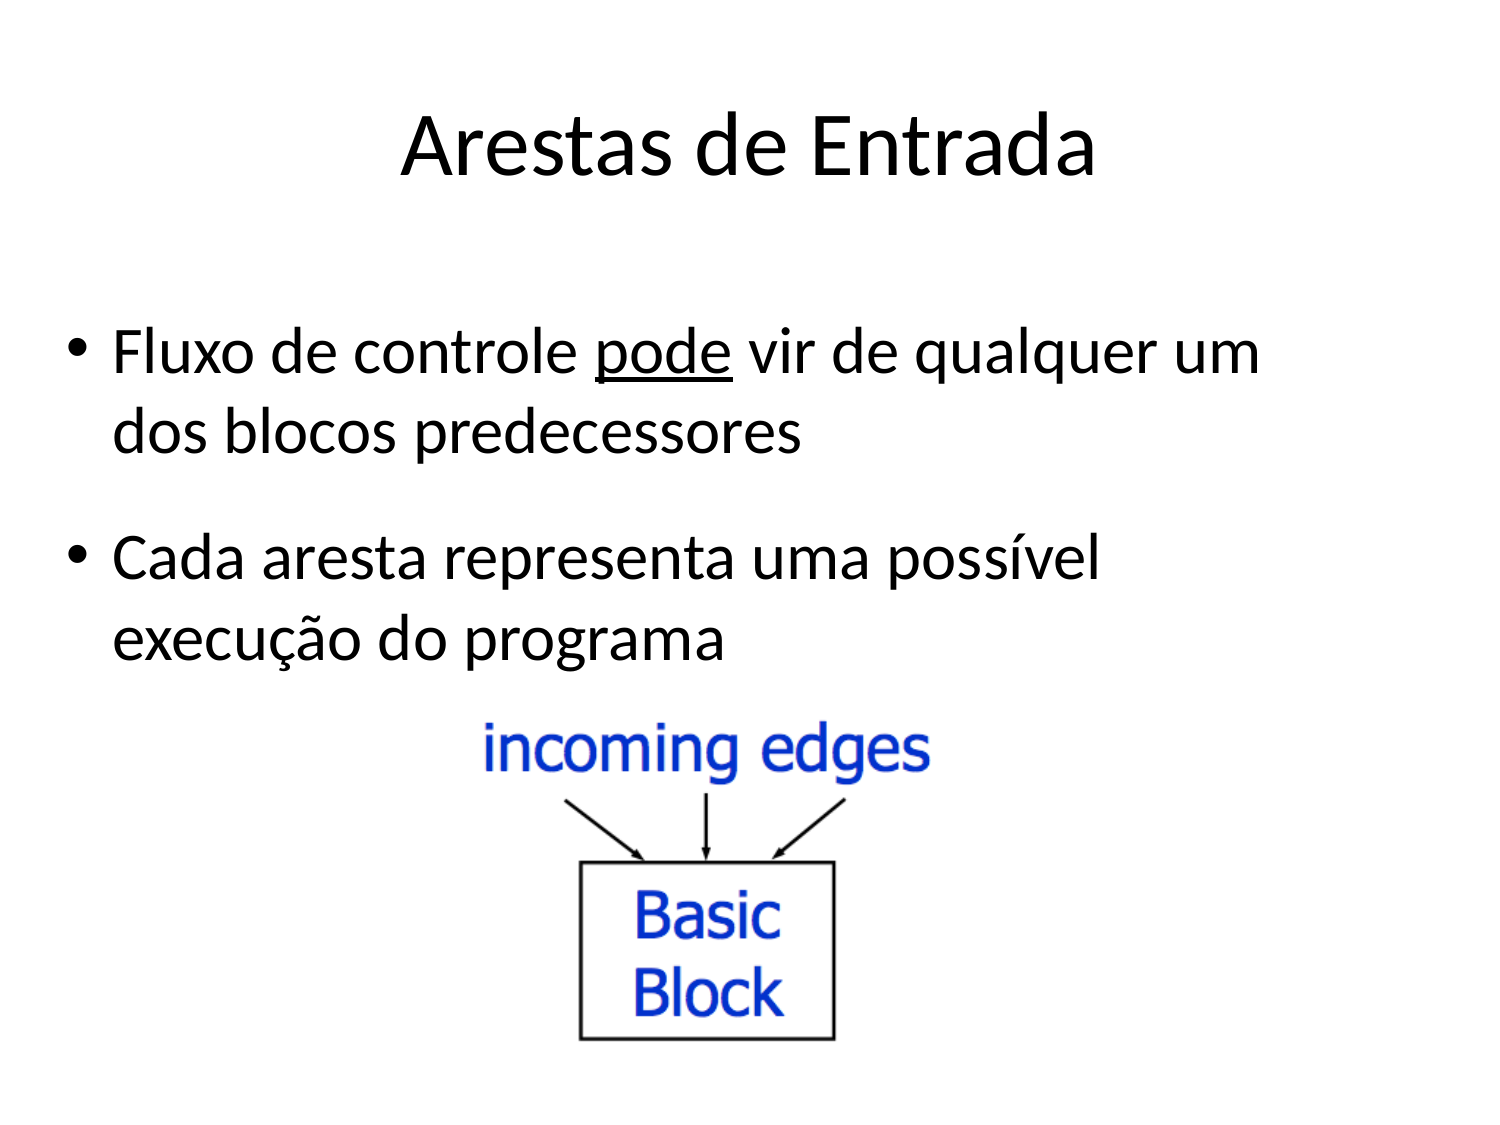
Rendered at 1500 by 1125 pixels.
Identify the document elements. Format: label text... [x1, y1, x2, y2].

list Fluxo de controle pode vir de qualquer um dos blocos predecessores Cada aresta representa uma possível execução do programa [50, 298, 1376, 1024]
title Arestas de Entrada [75, 45, 1425, 233]
picture [466, 703, 951, 1054]
